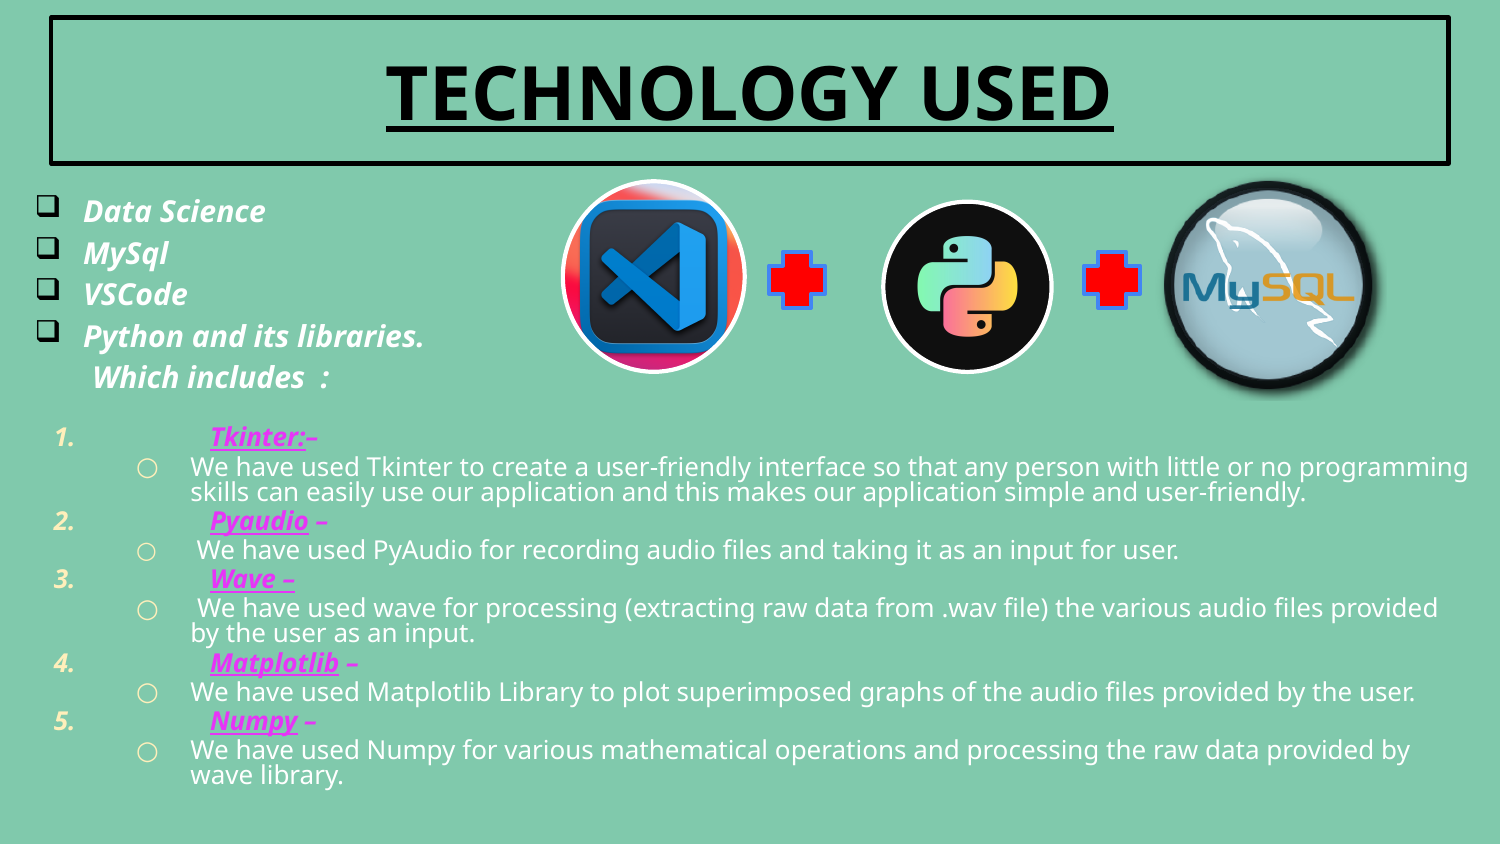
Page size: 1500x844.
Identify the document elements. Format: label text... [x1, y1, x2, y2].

text_box [767, 250, 827, 310]
title TECHNOLOGY USED [51, 17, 1449, 164]
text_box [883, 198, 1052, 373]
list Data Science MySql VSCode Python and its libraries. Which includes : Tkinter:– We have used Tkinter to create a user-friendly interface so that any person with little or no programming skills can easily use our application and this makes our application simple and user-friendly. Pyaudio – We have used PyAudio for recording audio files and taking it as an input for user. Wave – We have used wave for processing (extracting raw data from .wav file) the various audio files provided by the user as an input. Matplotlib – We have used Matplotlib Library to plot superimposed graphs of the audio files provided by the user. Numpy – We have used Numpy for various mathematical operations and processing the raw data provided by wave library. [19, 171, 1488, 844]
picture [1152, 167, 1387, 401]
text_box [518, 180, 745, 373]
text_box [1082, 250, 1142, 310]
